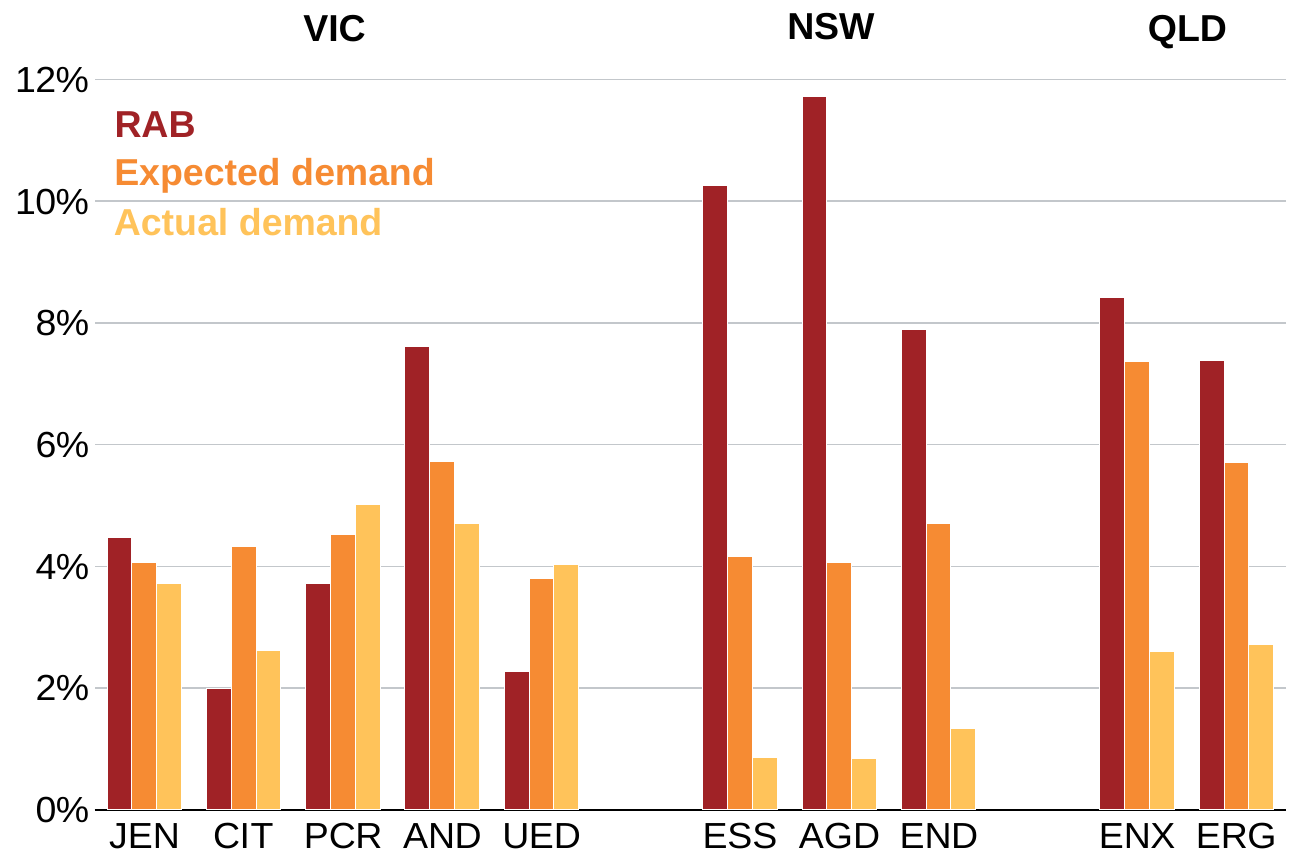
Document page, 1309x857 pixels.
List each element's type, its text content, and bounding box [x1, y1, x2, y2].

chart [0, 55, 1309, 857]
text_box VIC [288, 0, 381, 54]
text_box NSW [772, 0, 890, 54]
text_box QLD [1133, 0, 1243, 54]
